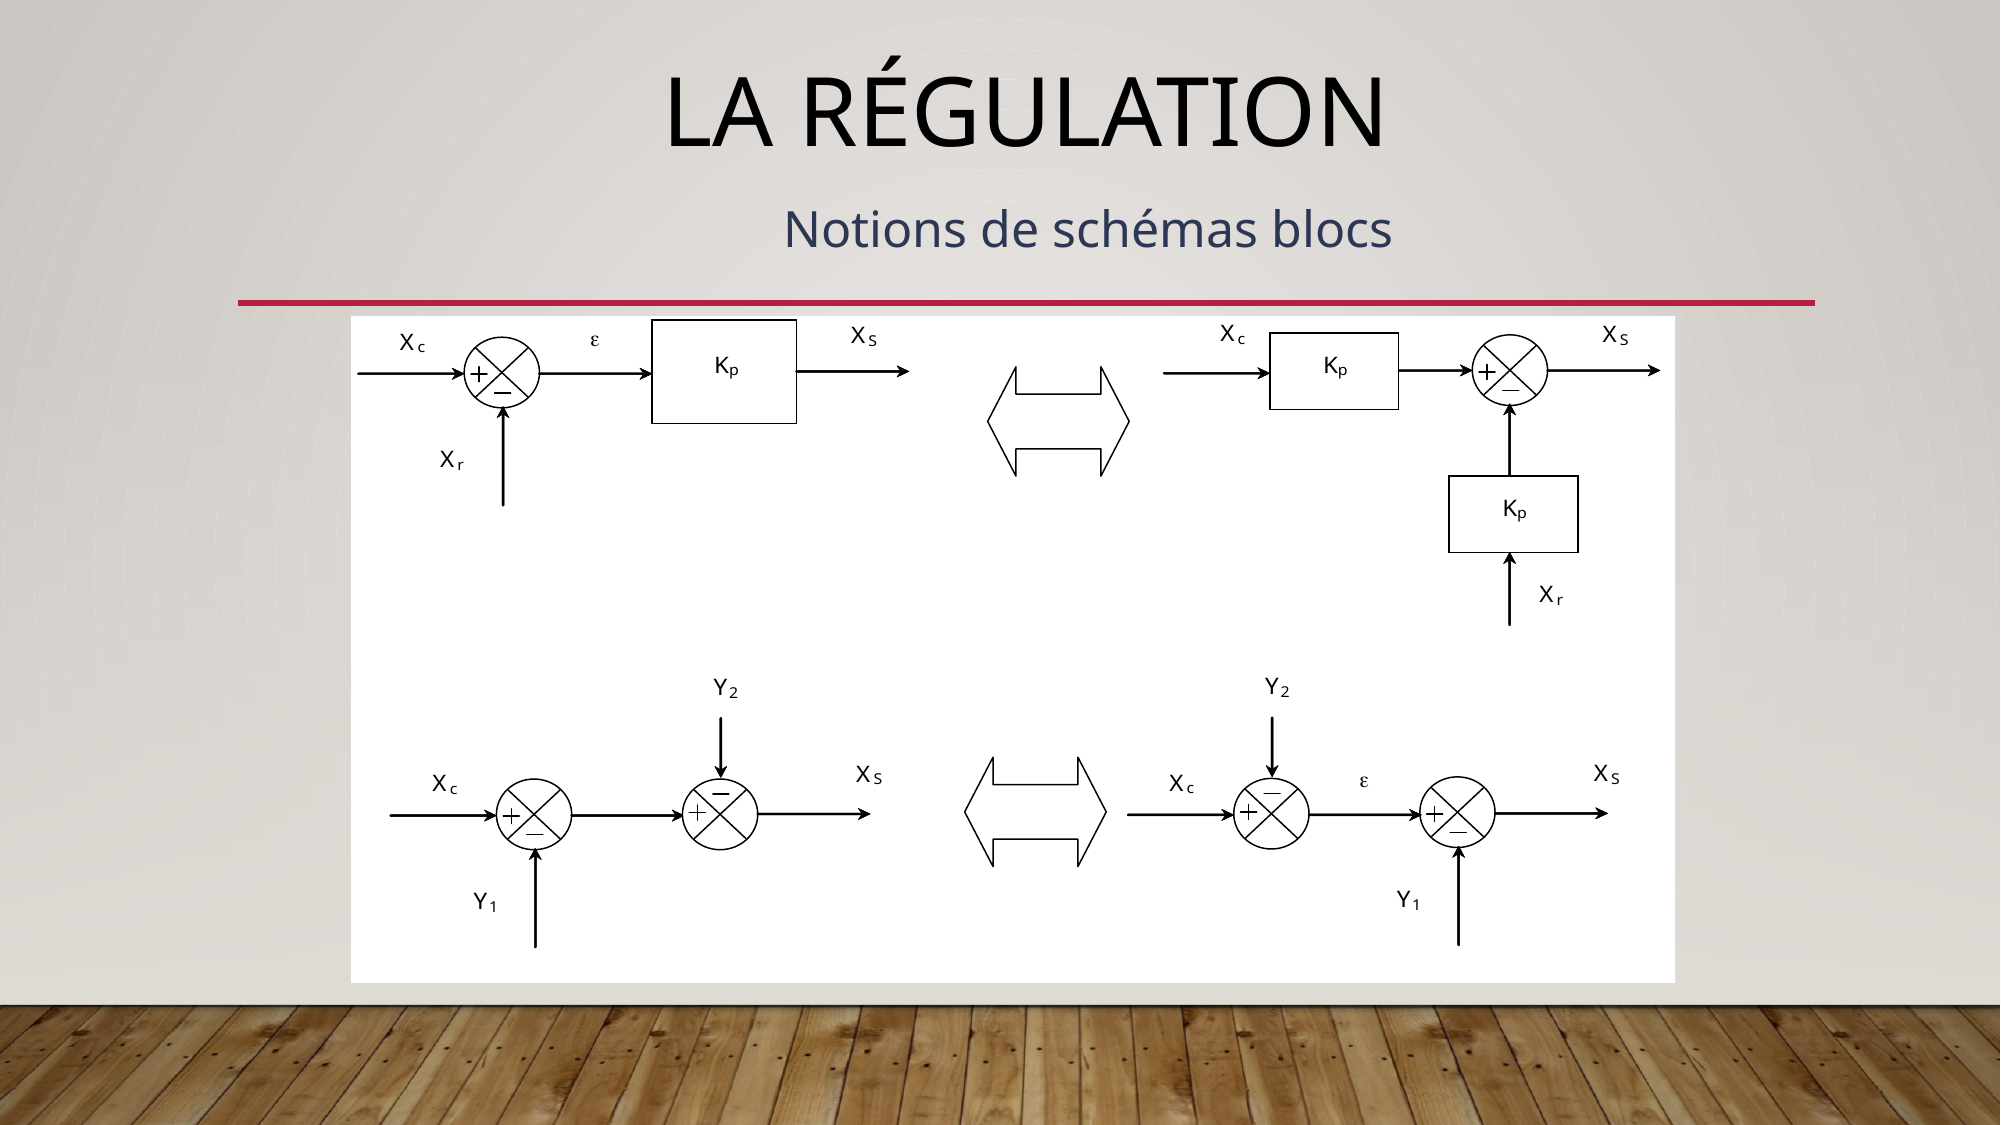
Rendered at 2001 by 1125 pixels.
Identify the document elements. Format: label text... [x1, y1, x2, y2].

picture [0, 1005, 2000, 1125]
picture [349, 315, 1676, 983]
text_box Notions de schémas blocs [768, 190, 1779, 266]
title La régulation [238, 56, 1814, 229]
